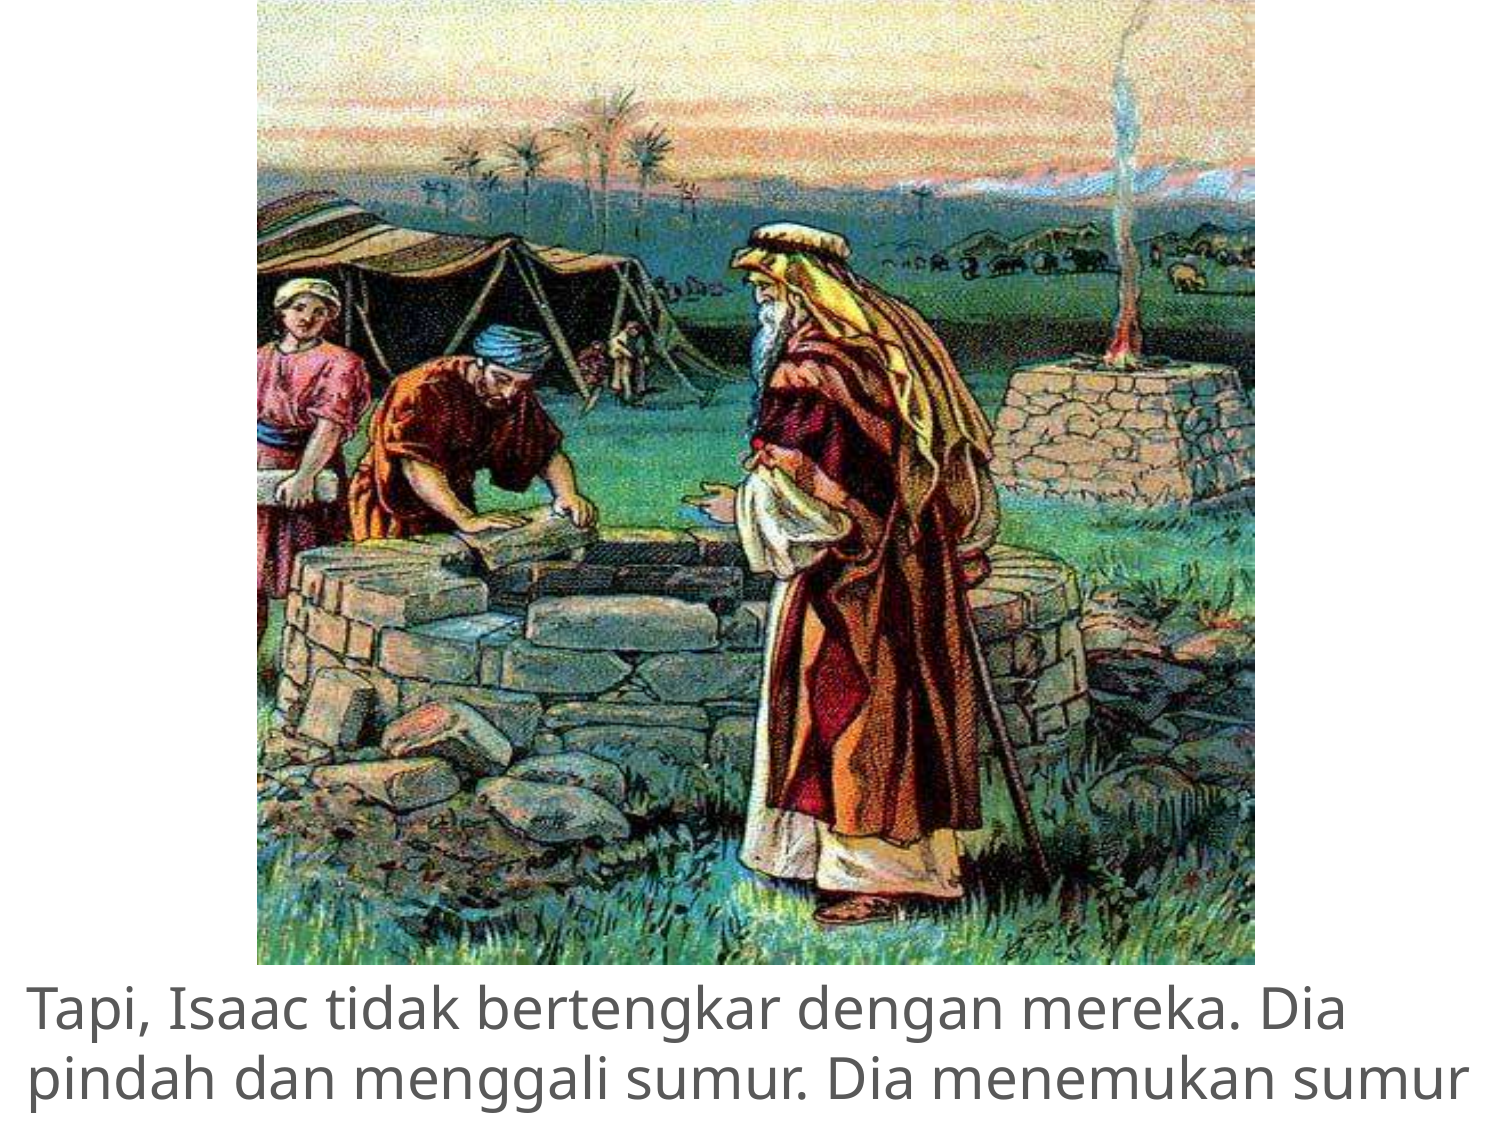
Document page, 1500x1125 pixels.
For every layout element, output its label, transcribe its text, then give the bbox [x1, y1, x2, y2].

picture [256, 0, 1256, 965]
text_box Tapi, Isaac tidak bertengkar dengan mereka. Dia pindah dan menggali sumur. Dia menemukan sumur air tawar. [11, 964, 1500, 1125]
